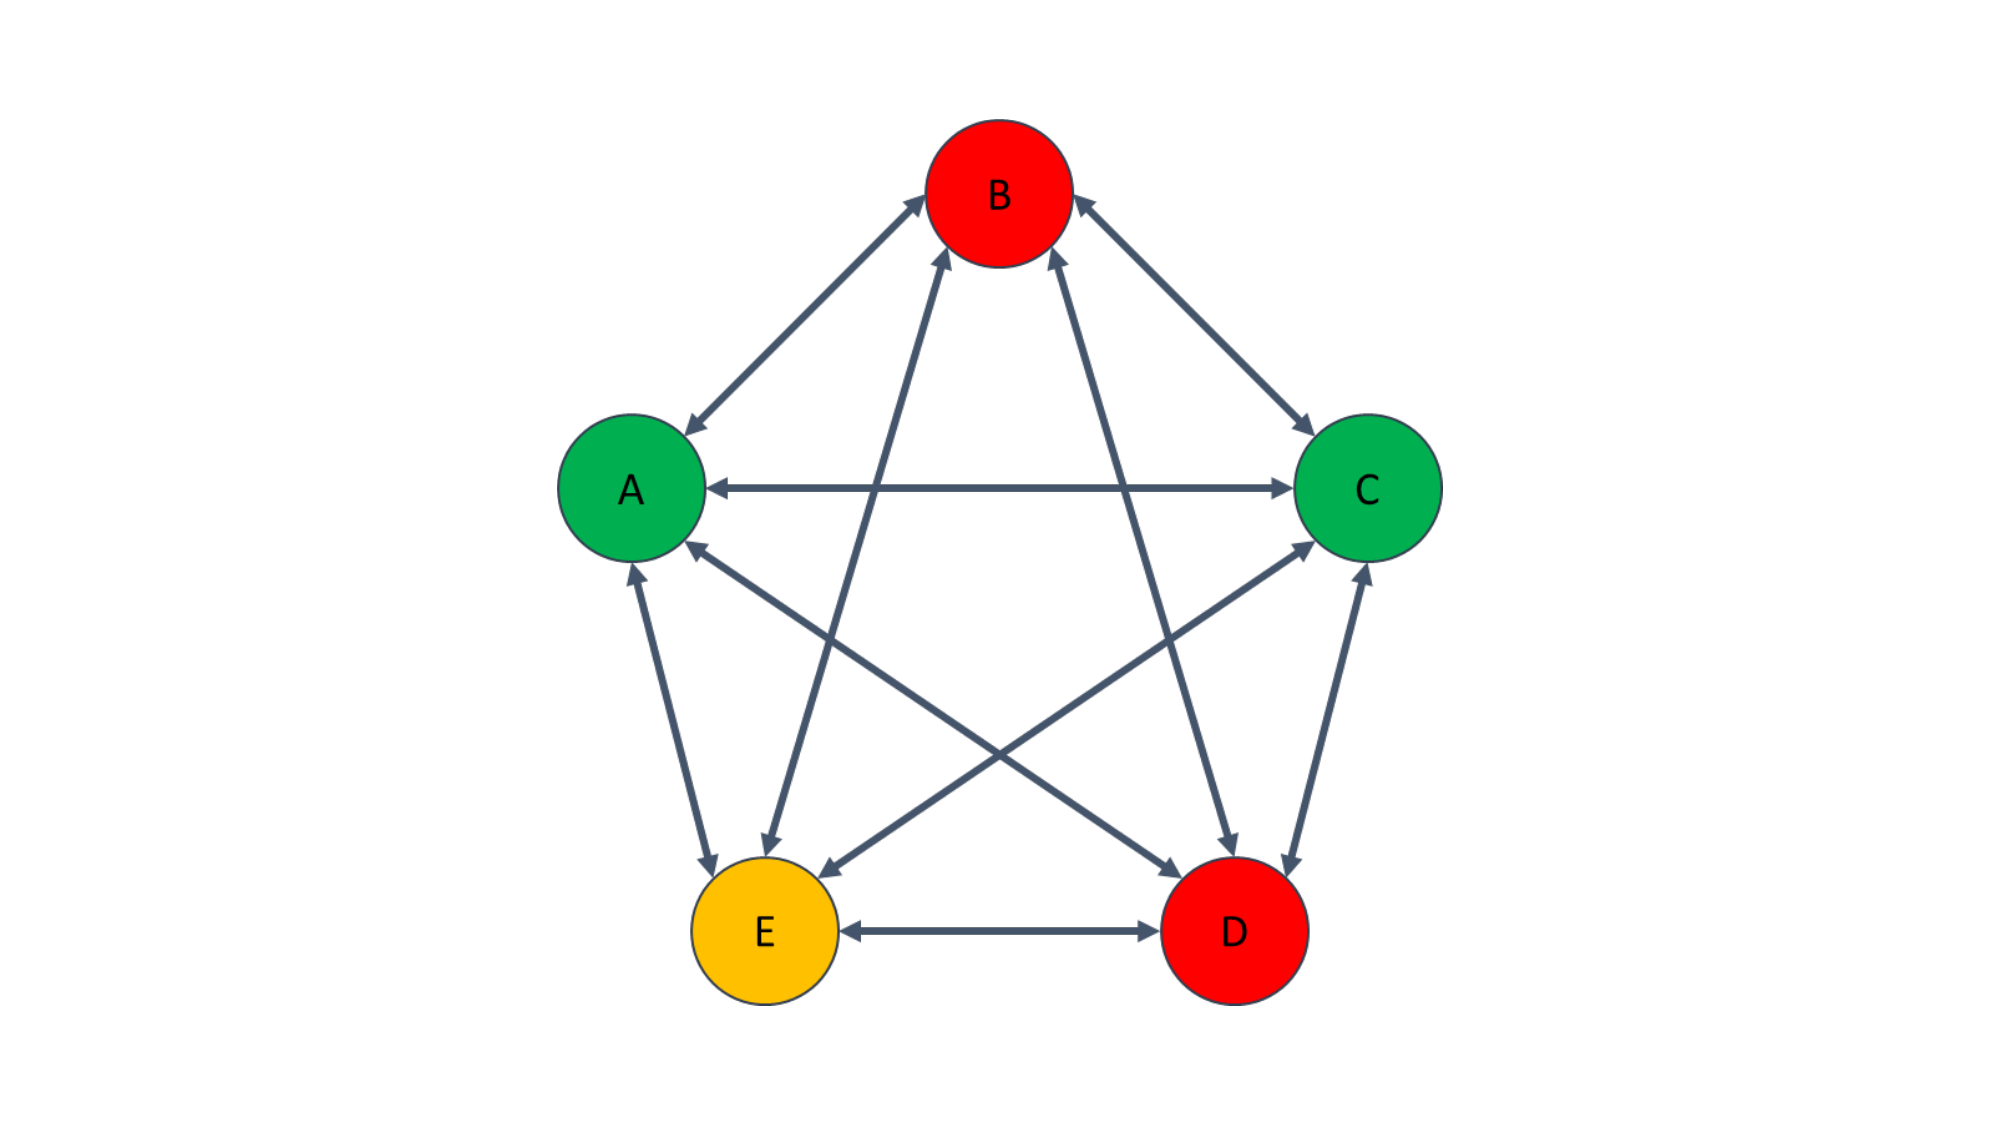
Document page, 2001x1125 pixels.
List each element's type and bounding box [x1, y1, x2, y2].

picture [556, 119, 1443, 1006]
